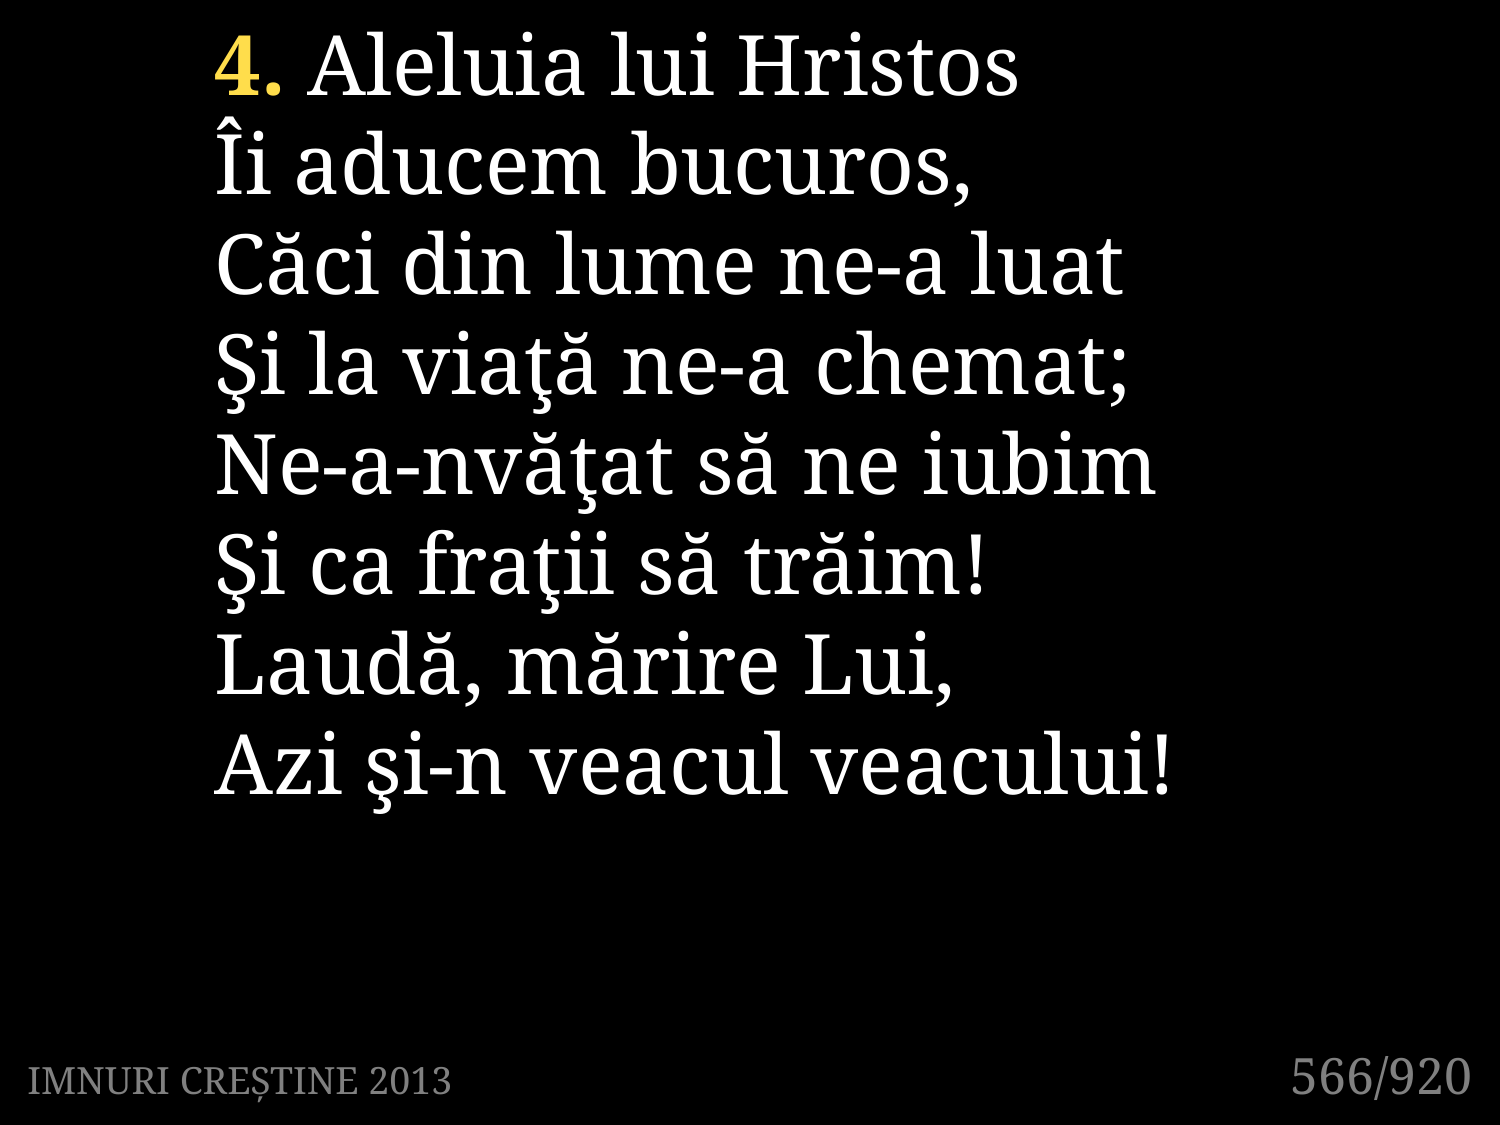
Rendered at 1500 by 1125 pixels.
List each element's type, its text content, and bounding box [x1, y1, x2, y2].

text_box IMNURI CREȘTINE 2013 [12, 1049, 637, 1110]
text_box 566/920 [637, 1037, 1488, 1113]
text_box 4. Aleluia lui Hristos Îi aducem bucuros, Căci din lume ne-a luat Şi la viaţă ne-a chemat; Ne-a-nvăţat să ne iubim Şi ca fraţii să trăim! Laudă, mărire Lui, Azi şi-n veacul veacului! [200, 4, 1500, 819]
